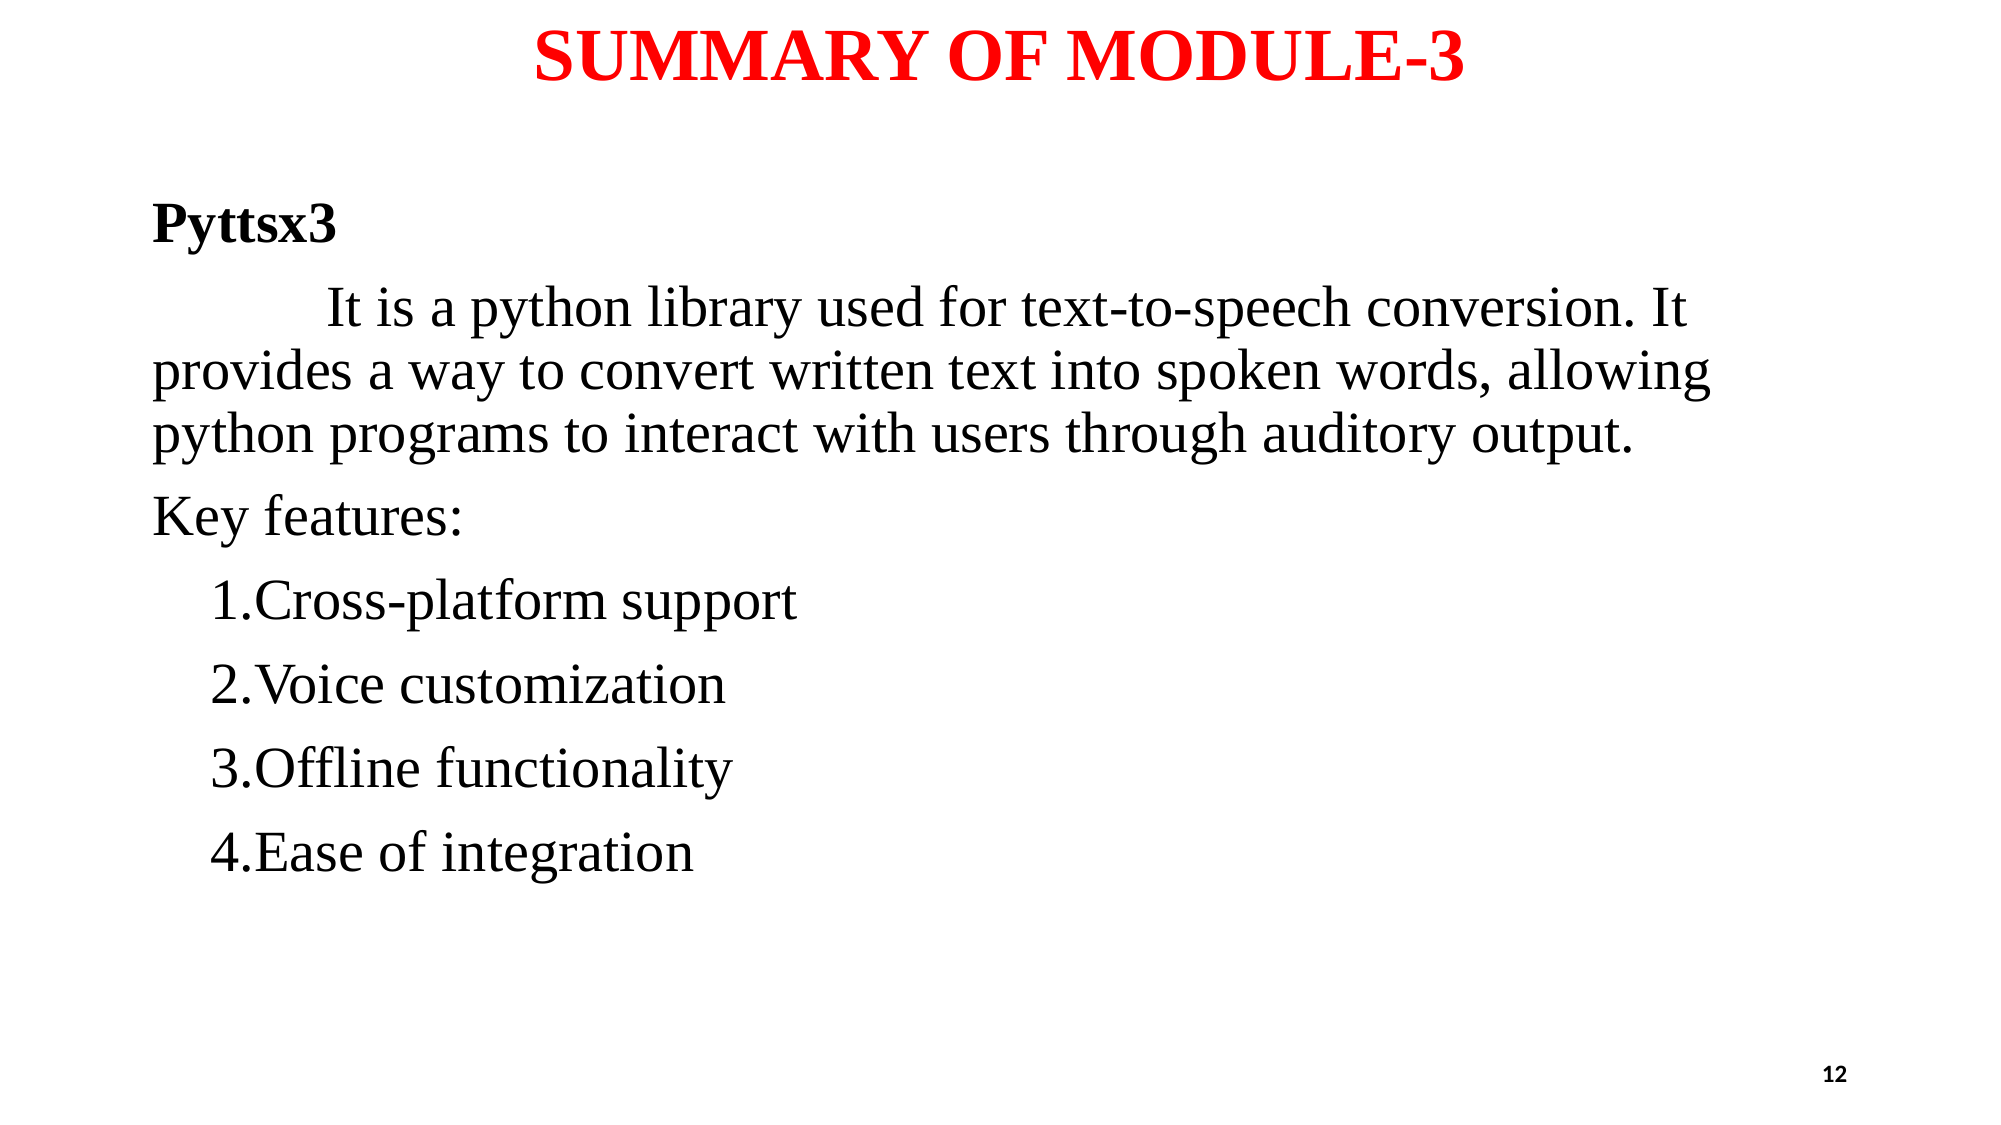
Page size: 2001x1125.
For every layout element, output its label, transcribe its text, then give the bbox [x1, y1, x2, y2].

slide_number 12 [1412, 1042, 1863, 1103]
list Pyttsx3 It is a python library used for text-to-speech conversion. It provides a way to convert written text into spoken words, allowing python programs to interact with users through auditory output. Key features: 1.Cross-platform support 2.Voice customization 3.Offline functionality 4.Ease of integration [137, 184, 1863, 905]
title SUMMARY OF MODULE-3 [0, 0, 2000, 112]
